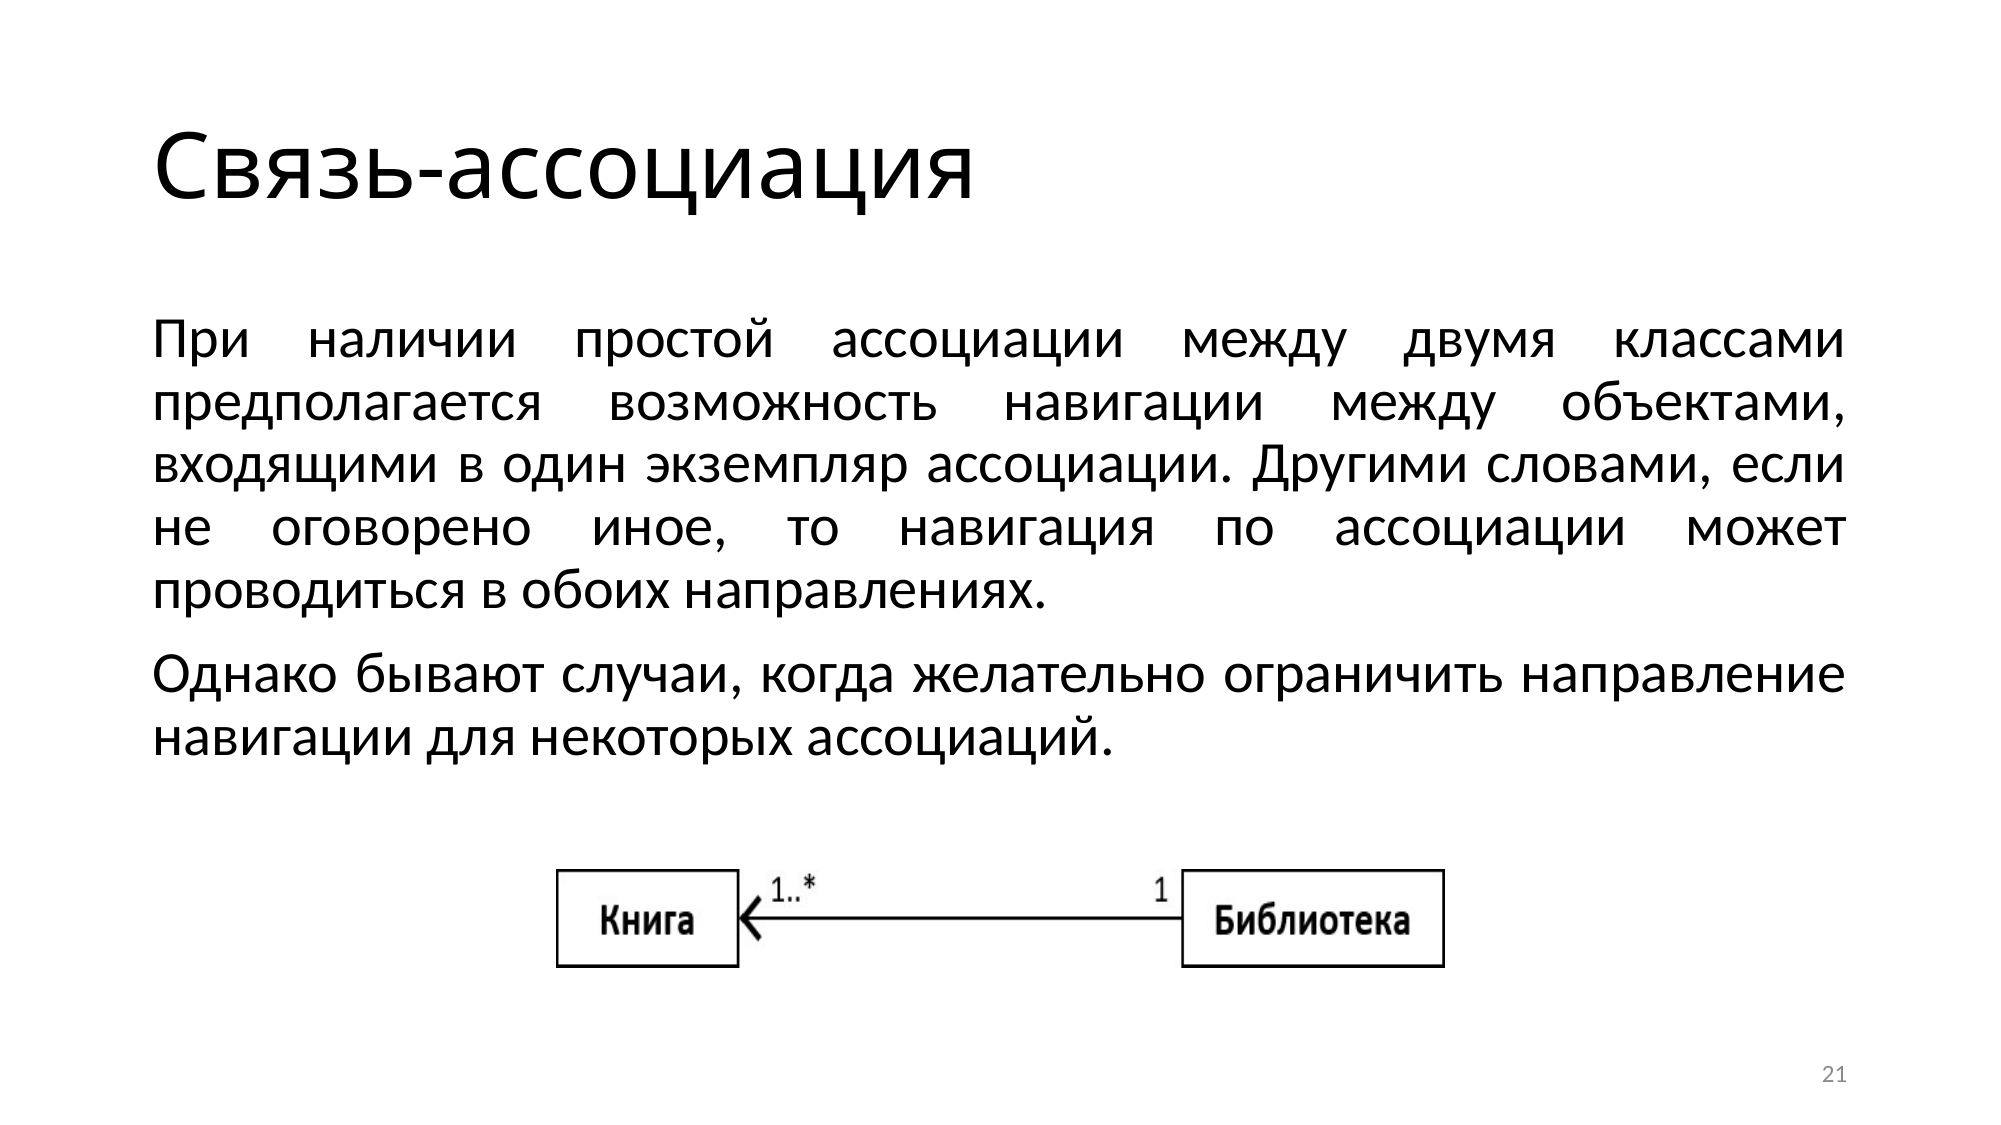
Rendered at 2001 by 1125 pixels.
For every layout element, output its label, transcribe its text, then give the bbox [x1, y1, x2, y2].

list При наличии простой ассоциации между двумя классами предполагается возможность навигации между объектами, входящими в один экземпляр ассоциации. Другими словами, если не оговорено иное, то навигация по ассоциации может проводиться в обоих направлениях. Однако бывают случаи, когда желательно ограничить направление навигации для некоторых ассоциаций. [137, 299, 1863, 1014]
slide_number 21 [1412, 1042, 1863, 1103]
title Связь-ассоциация [137, 59, 1863, 278]
picture [556, 869, 1445, 968]
